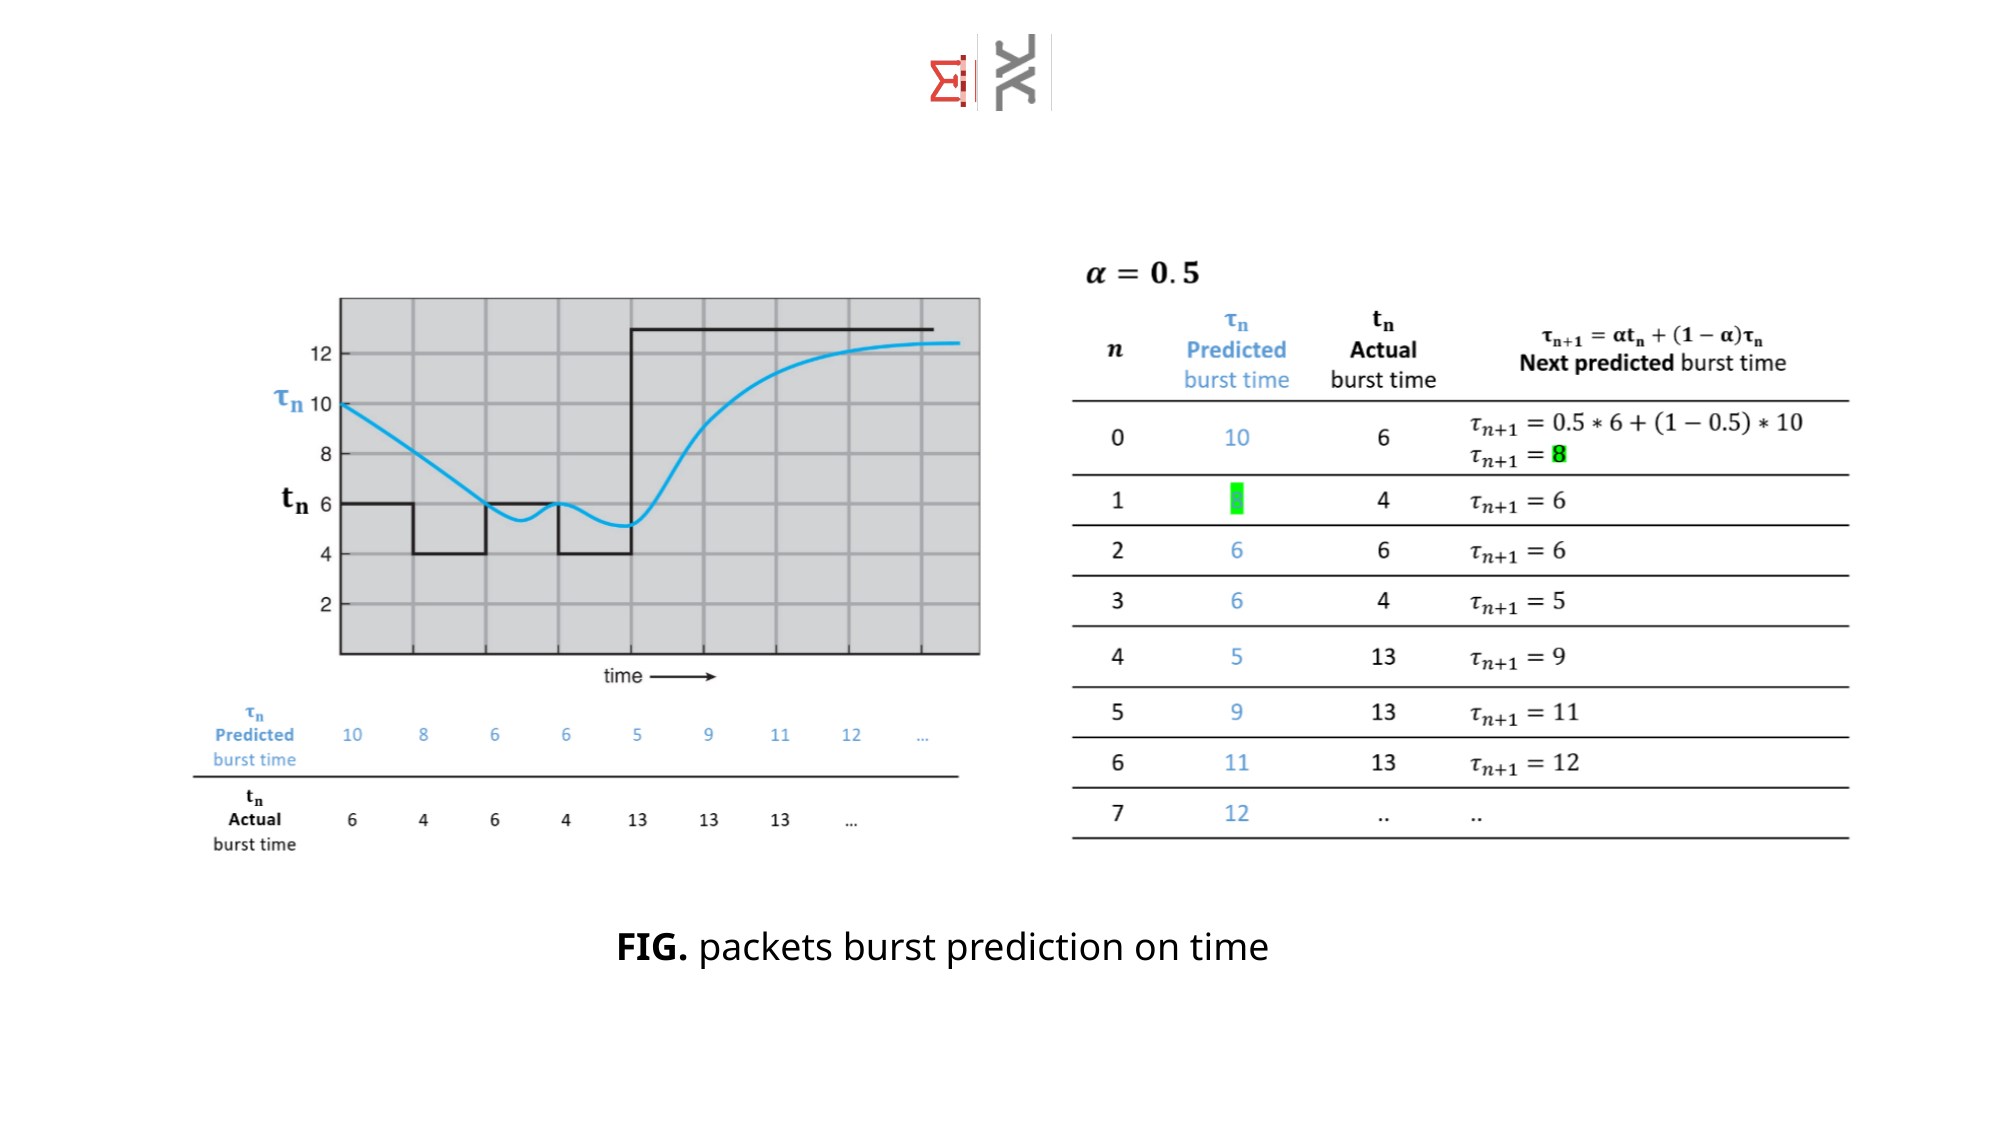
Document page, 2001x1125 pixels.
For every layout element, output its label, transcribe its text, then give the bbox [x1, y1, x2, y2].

picture [173, 245, 1893, 880]
text_box FIG. packets burst prediction on time [601, 916, 1567, 976]
picture [930, 34, 1052, 112]
